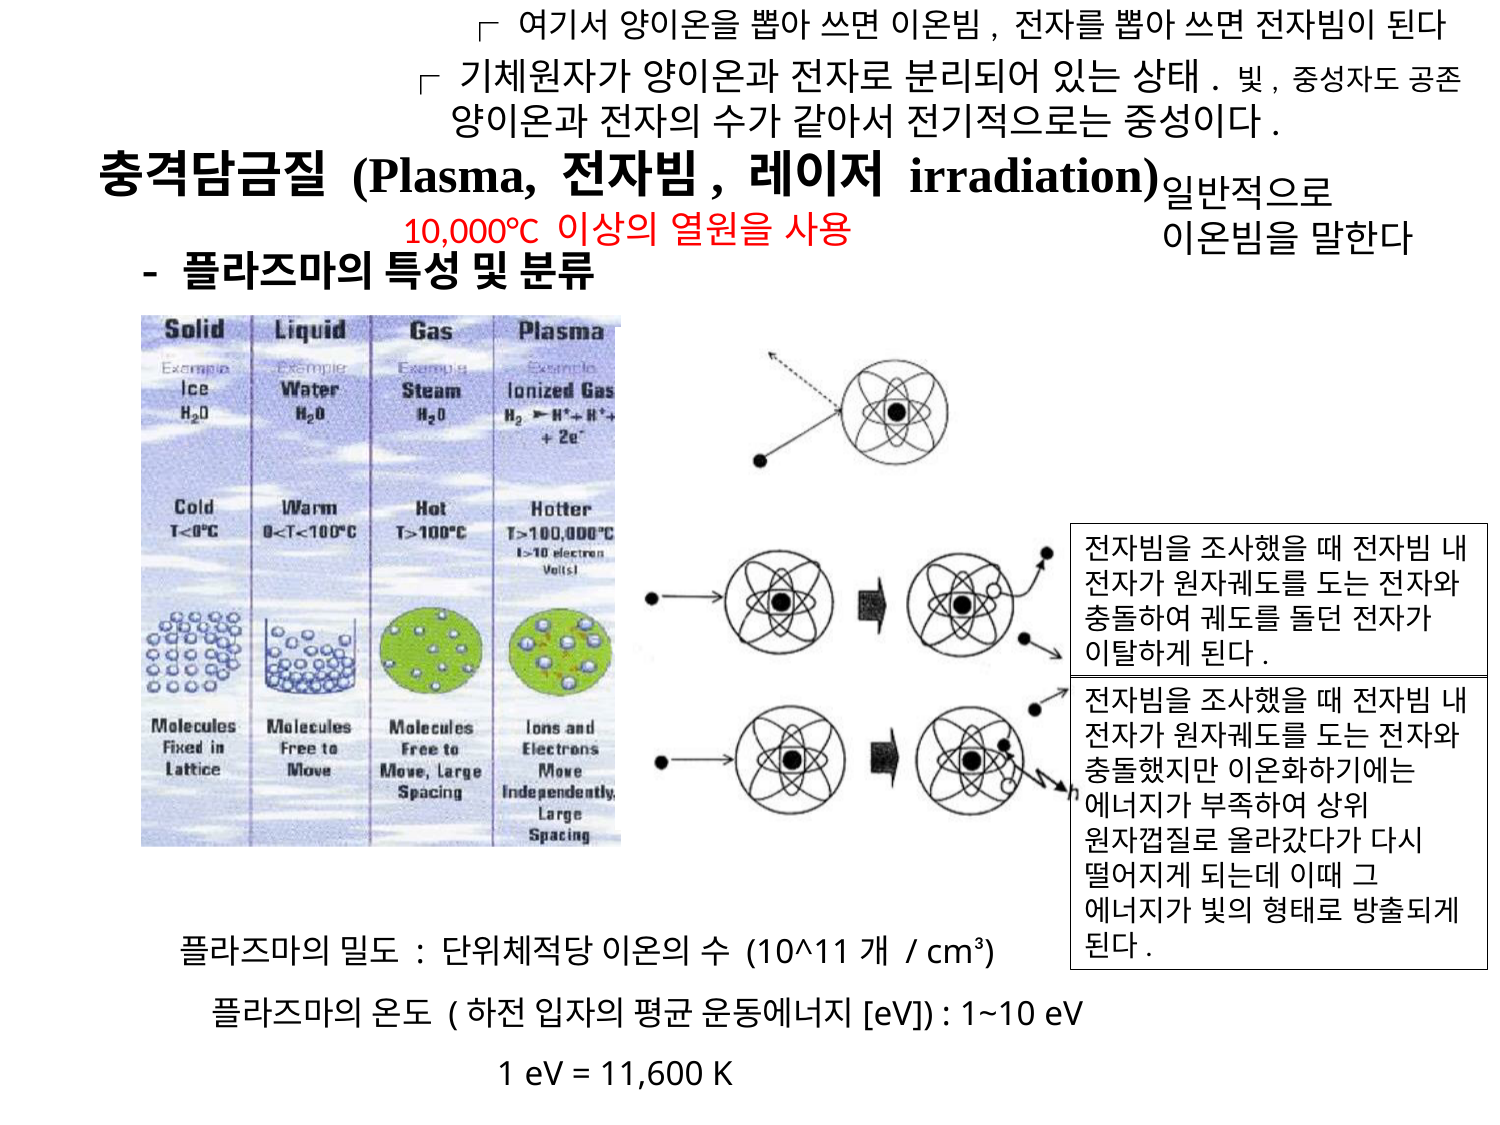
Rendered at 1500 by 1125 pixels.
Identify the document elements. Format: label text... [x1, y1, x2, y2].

picture [112, 304, 1088, 878]
text_box ┌ 기체원자가 양이온과 전자로 분리되어 있는 상태. 빛, 중성자도 공존 양이온과 전자의 수가 같아서 전기적으로는 중성이다. [387, 45, 1488, 151]
text_box ┌ 여기서 양이온을 뽑아 쓰면 이온빔, 전자를 뽑아 쓰면 전자빔이 된다 [446, 0, 1500, 53]
text_box 일반적으로 이온빔을 말한다 [1147, 162, 1463, 268]
text_box 전자빔을 조사했을 때 전자빔 내 전자가 원자궤도를 도는 전자와 충돌했지만 이온화하기에는 에너지가 부족하여 상위 원자껍질로 올라갔다가 다시 떨어지게 되는데 이때 그 에너지가 빛의 형태로 방출되게 된다. [1069, 678, 1488, 970]
text_box 플라즈마의 온도 (하전 입자의 평균 운동에너지[eV]) : 1~10 eV [197, 984, 1099, 1040]
text_box 전자빔을 조사했을 때 전자빔 내 전자가 원자궤도를 도는 전자와 충돌하여 궤도를 돌던 전자가 이탈하게 된다. [1092, 522, 1488, 678]
text_box - 플라즈마의 특성 및 분류 [127, 228, 612, 302]
text_box 10,000°C 이상의 열원을 사용 [387, 198, 1147, 259]
text_box 플라즈마의 밀도 : 단위체적당 이온의 수 (10^11개 / cm³) [164, 922, 1010, 978]
text_box 1 eV = 11,600 K [482, 1044, 749, 1100]
text_box 충격담금질 (Plasma, 전자빔, 레이저 irradiation) [83, 135, 1175, 210]
